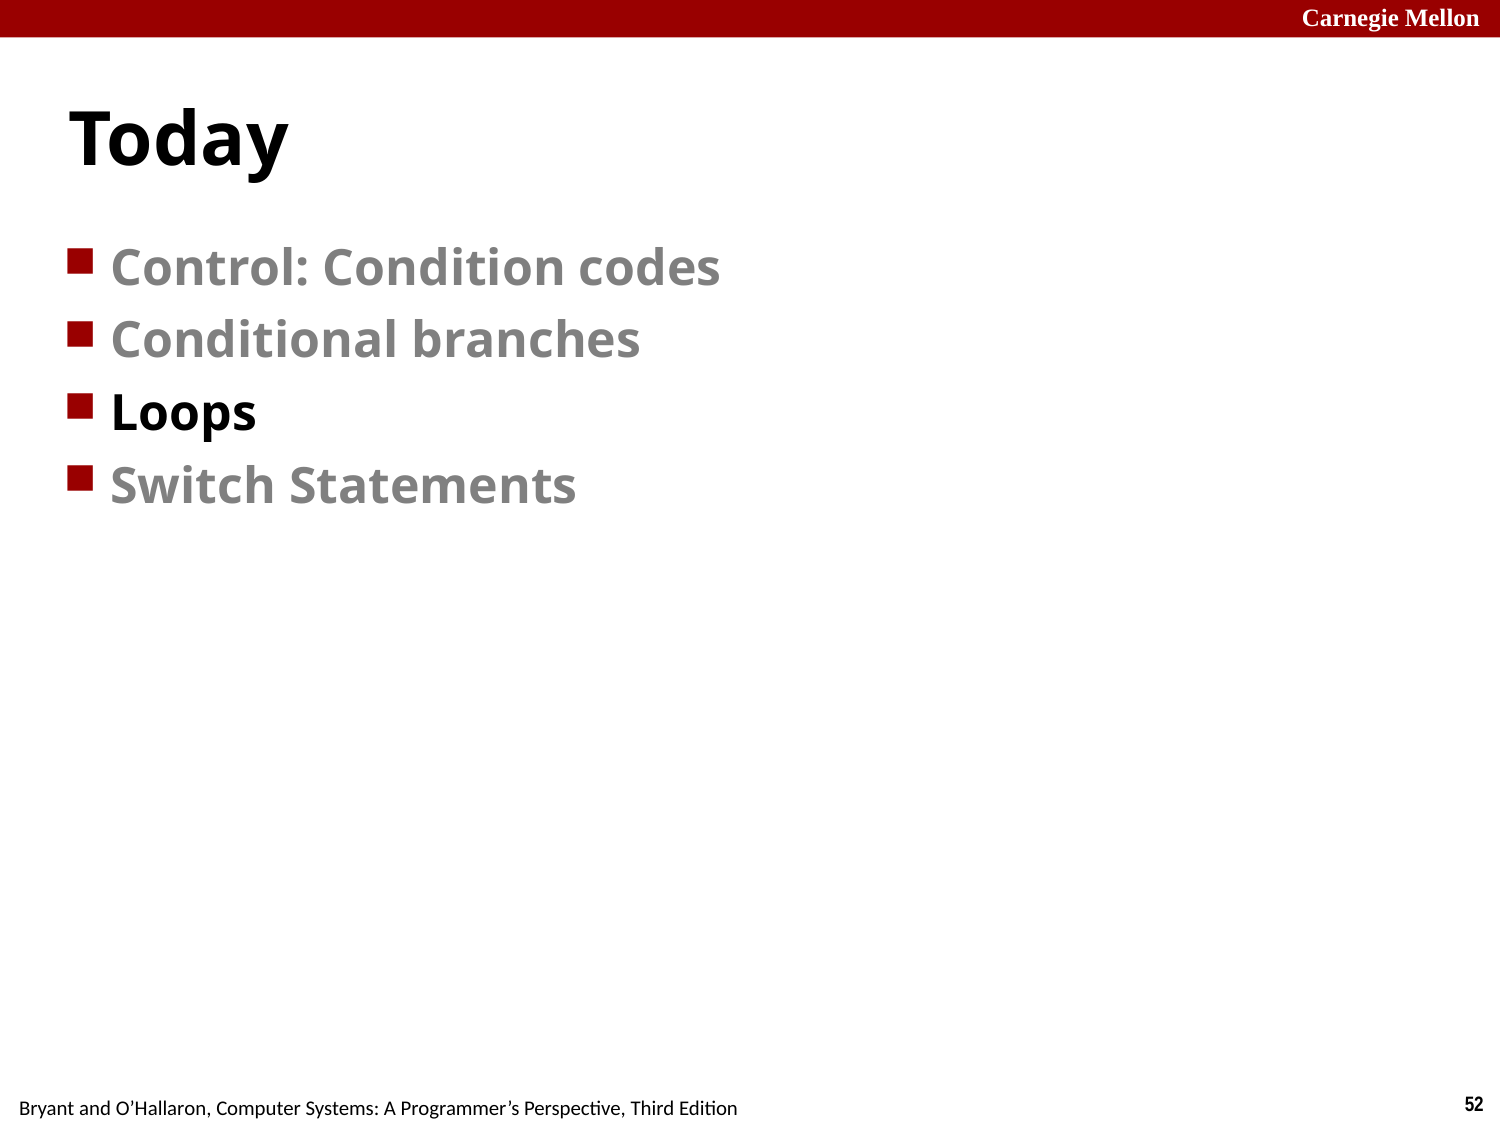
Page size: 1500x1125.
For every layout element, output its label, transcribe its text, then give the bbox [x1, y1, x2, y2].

list Control: Condition codes Conditional branches Loops Switch Statements [62, 228, 1438, 1122]
title Today [62, 41, 1438, 228]
